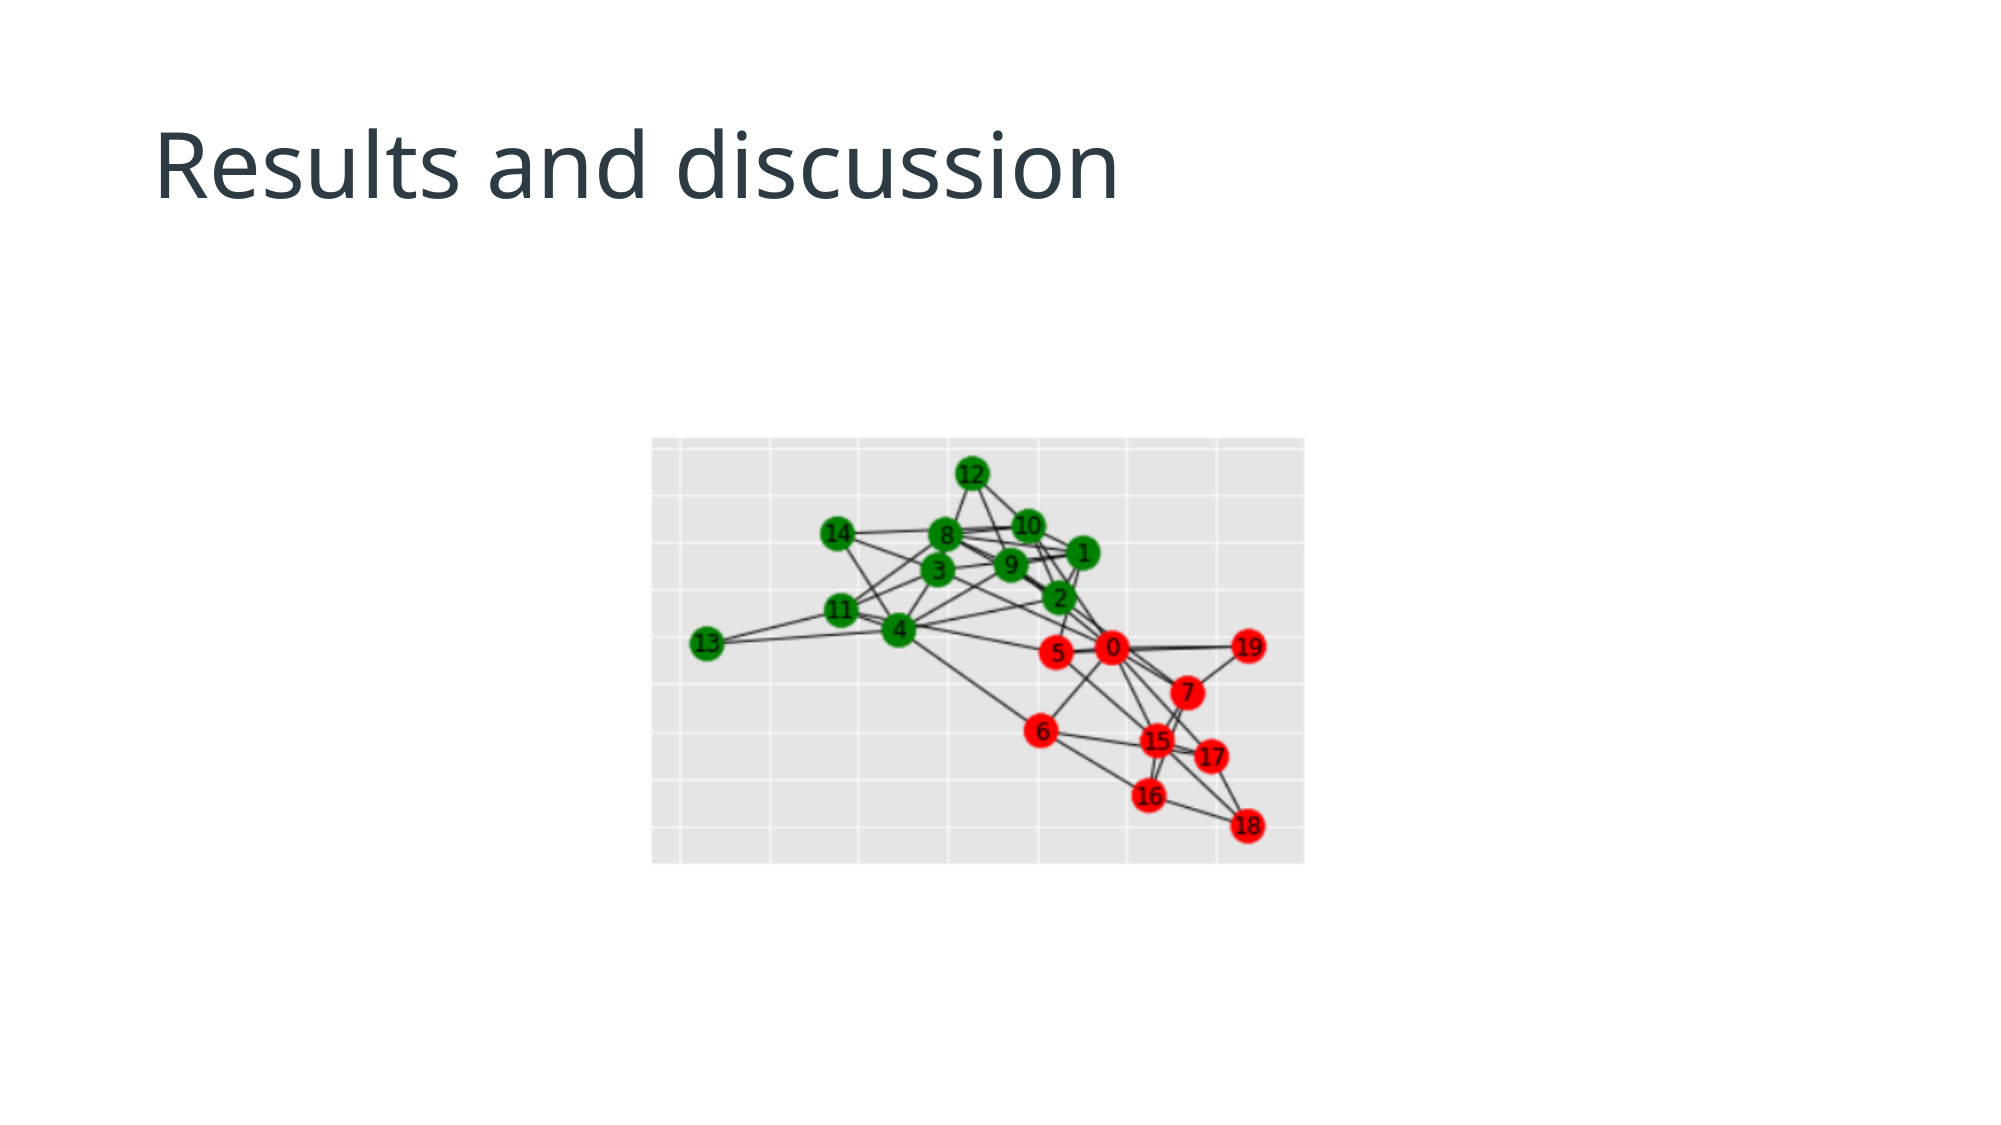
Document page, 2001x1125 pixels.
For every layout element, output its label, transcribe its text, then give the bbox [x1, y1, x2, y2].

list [627, 437, 1373, 876]
title Results and discussion [137, 59, 1863, 278]
